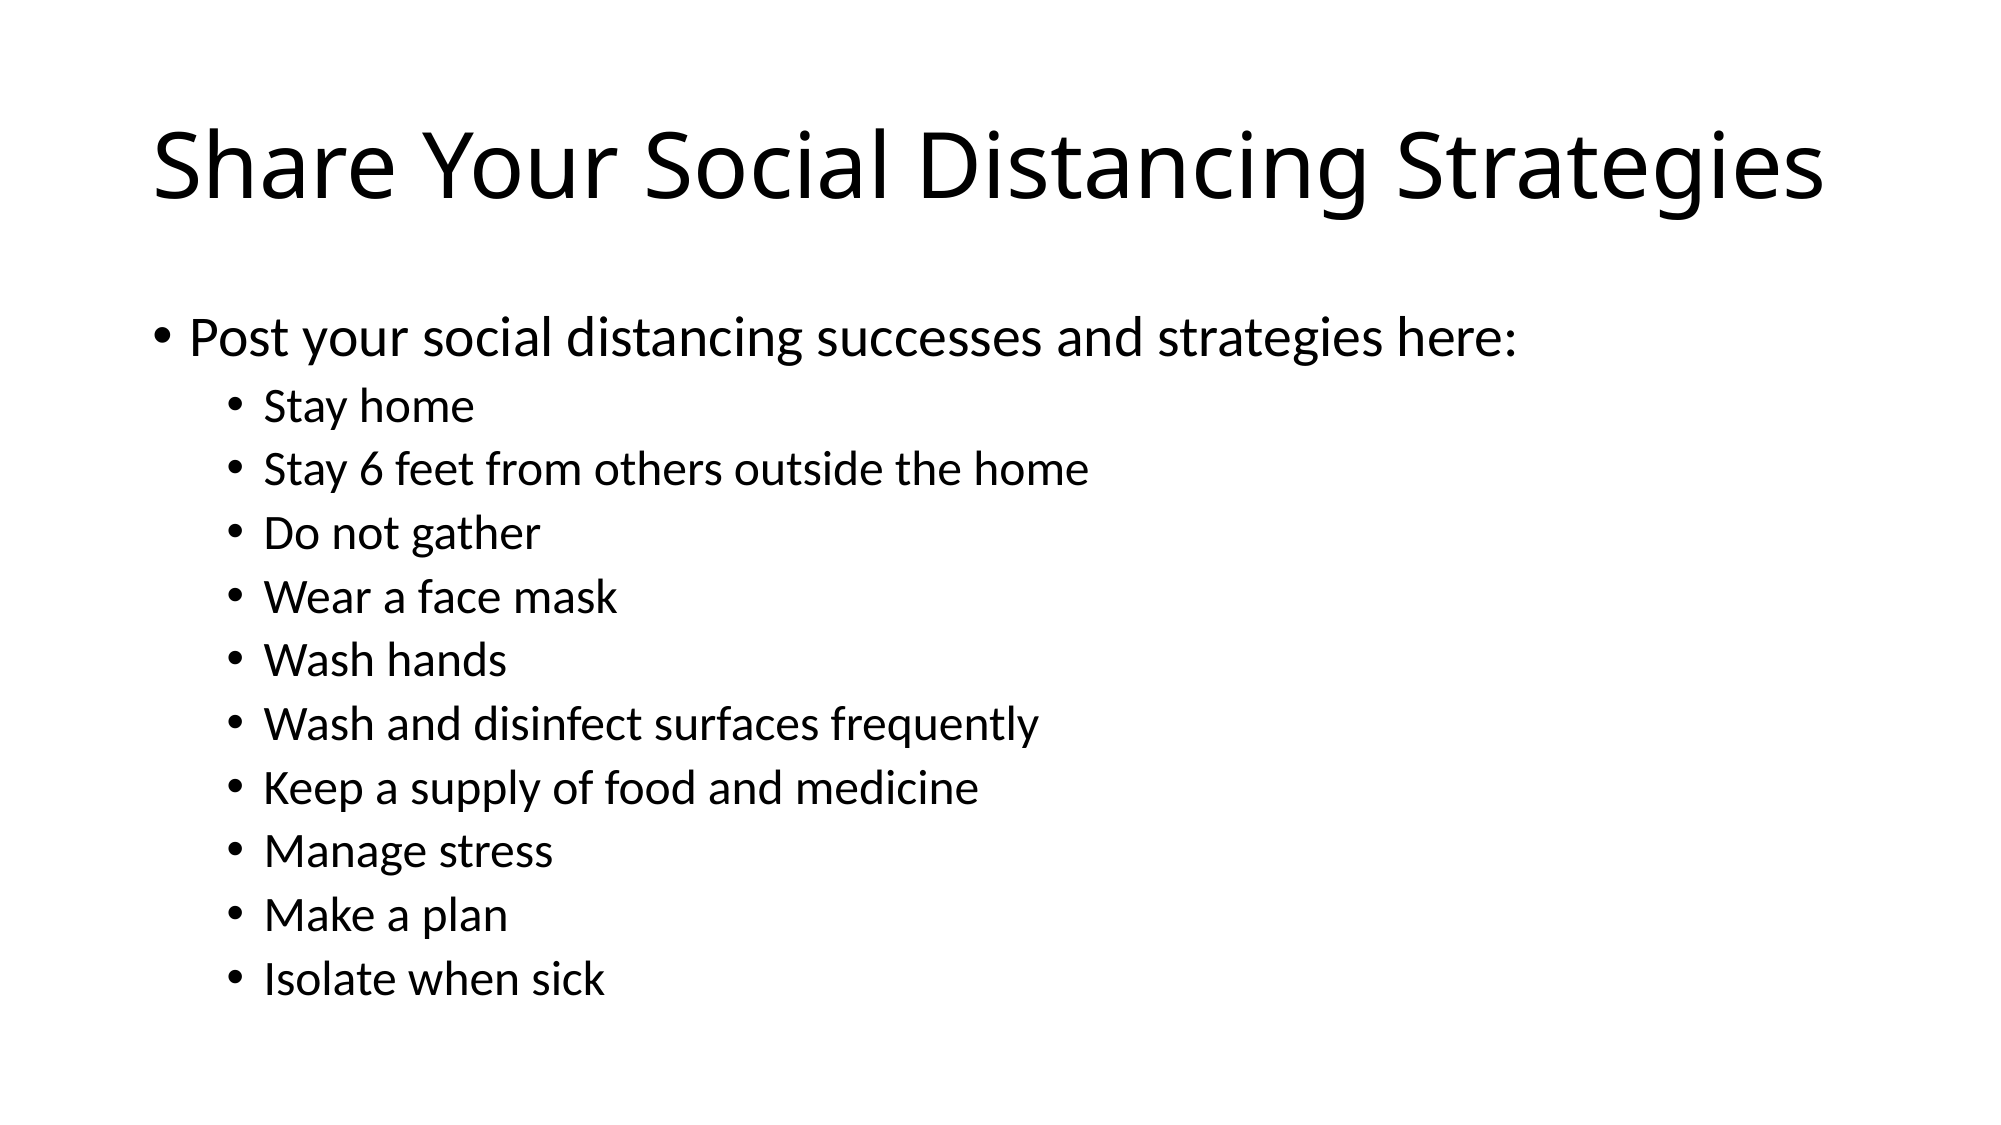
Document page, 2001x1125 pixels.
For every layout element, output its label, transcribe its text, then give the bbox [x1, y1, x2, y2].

list Post your social distancing successes and strategies here: Stay home Stay 6 feet from others outside the home Do not gather Wear a face mask Wash hands Wash and disinfect surfaces frequently Keep a supply of food and medicine Manage stress Make a plan Isolate when sick [137, 299, 1863, 1014]
title Share Your Social Distancing Strategies [137, 59, 1863, 278]
